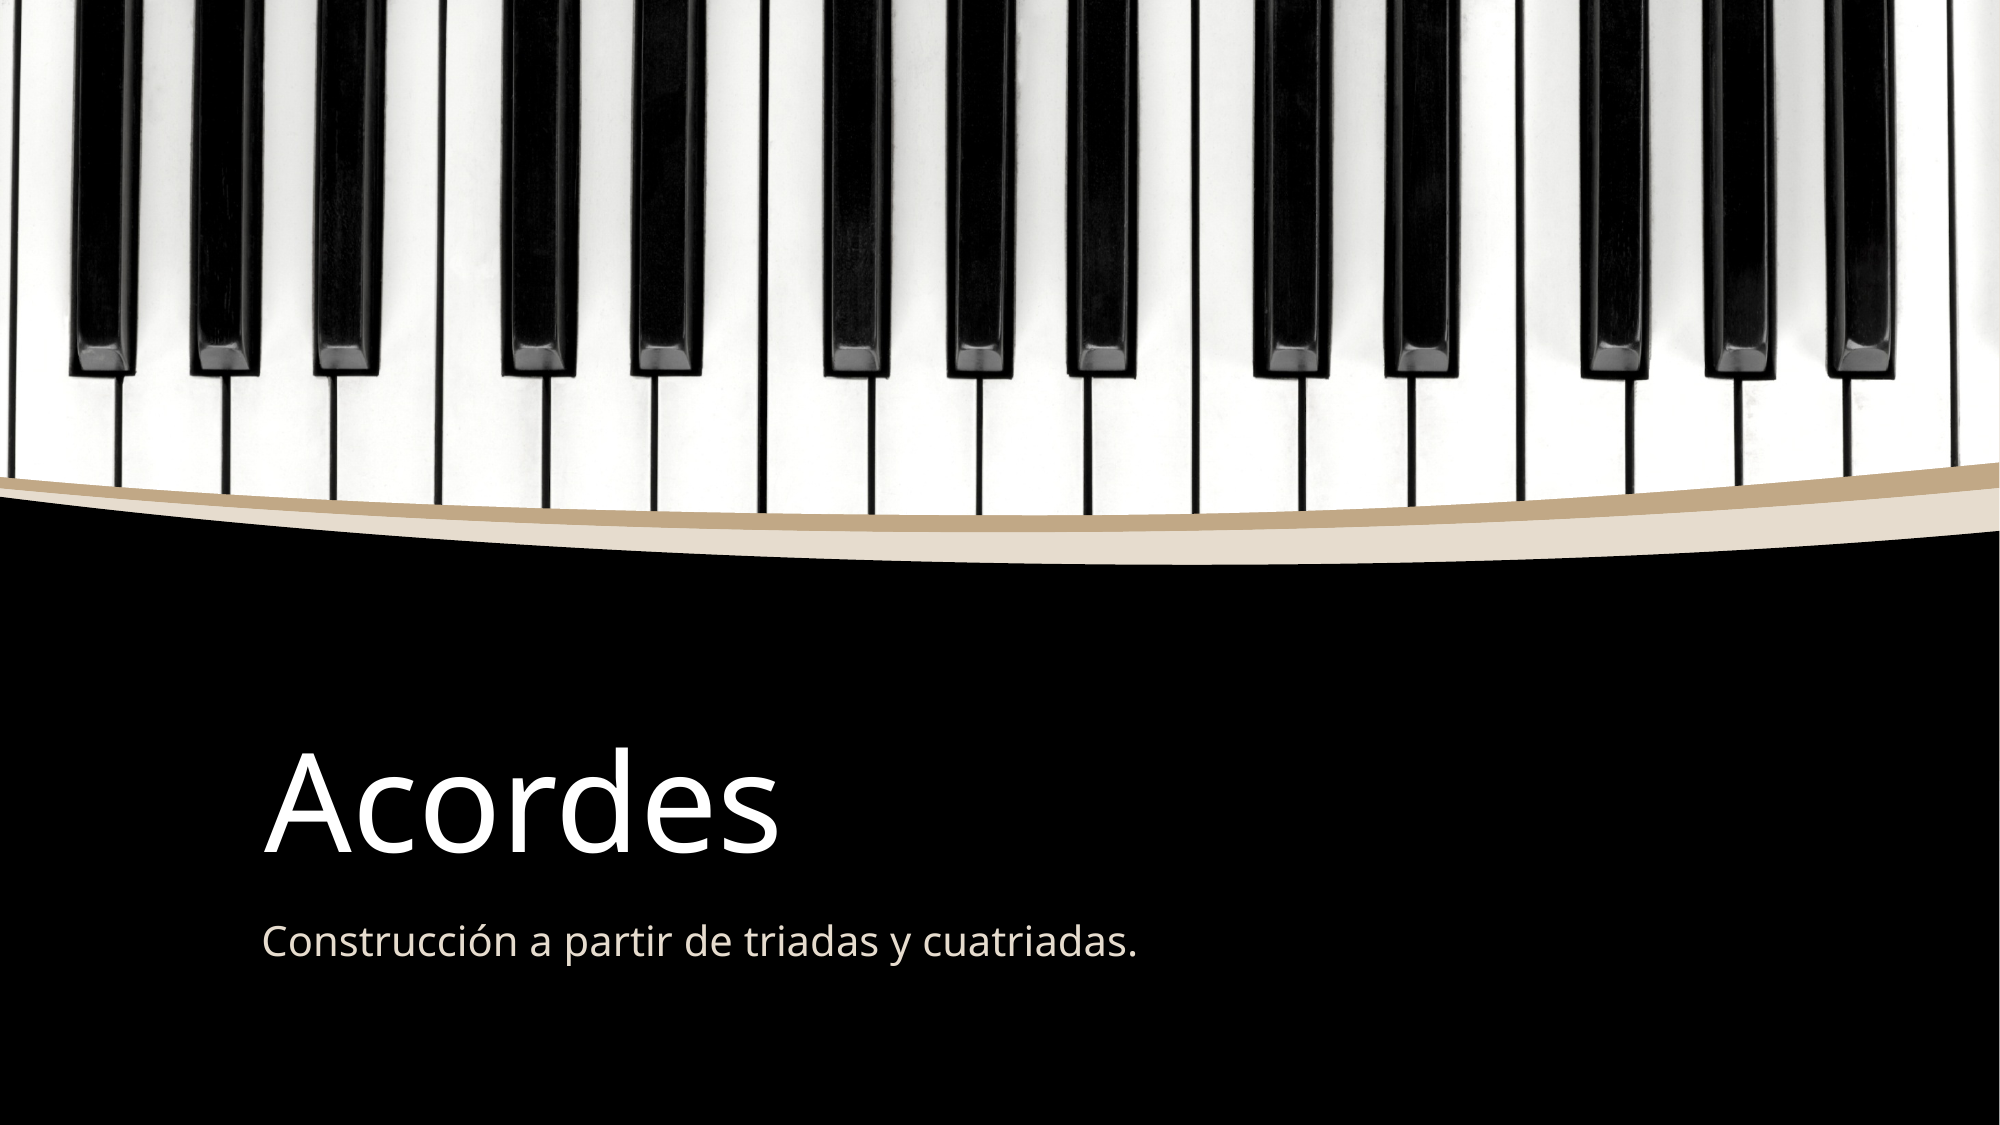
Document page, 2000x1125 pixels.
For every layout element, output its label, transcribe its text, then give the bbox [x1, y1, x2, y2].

title Acordes [249, 575, 1750, 889]
subtitle Construcción a partir de triadas y cuatriadas. [246, 912, 1450, 1050]
picture [0, 0, 2000, 516]
